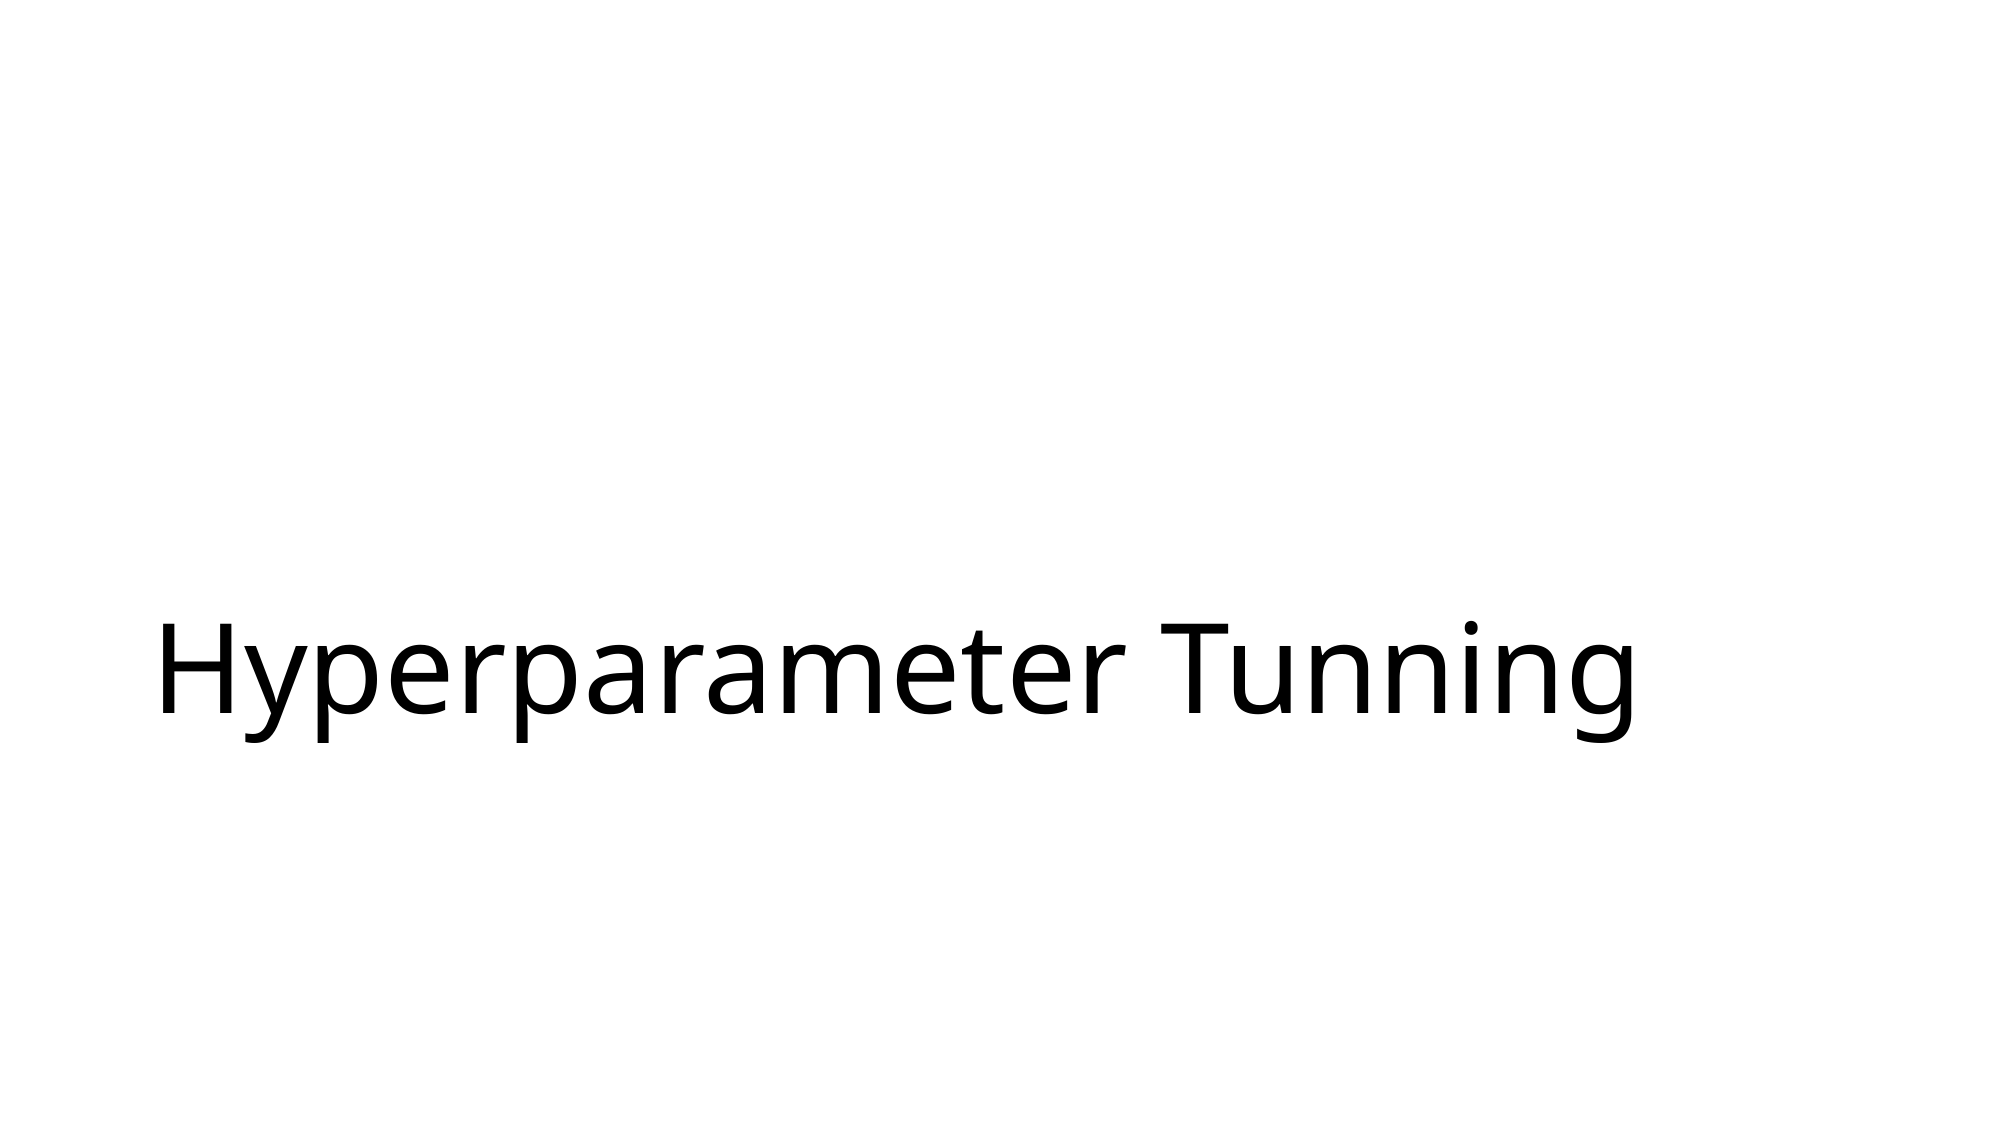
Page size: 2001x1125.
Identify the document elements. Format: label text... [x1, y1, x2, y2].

title Hyperparameter Tunning [136, 280, 1862, 749]
